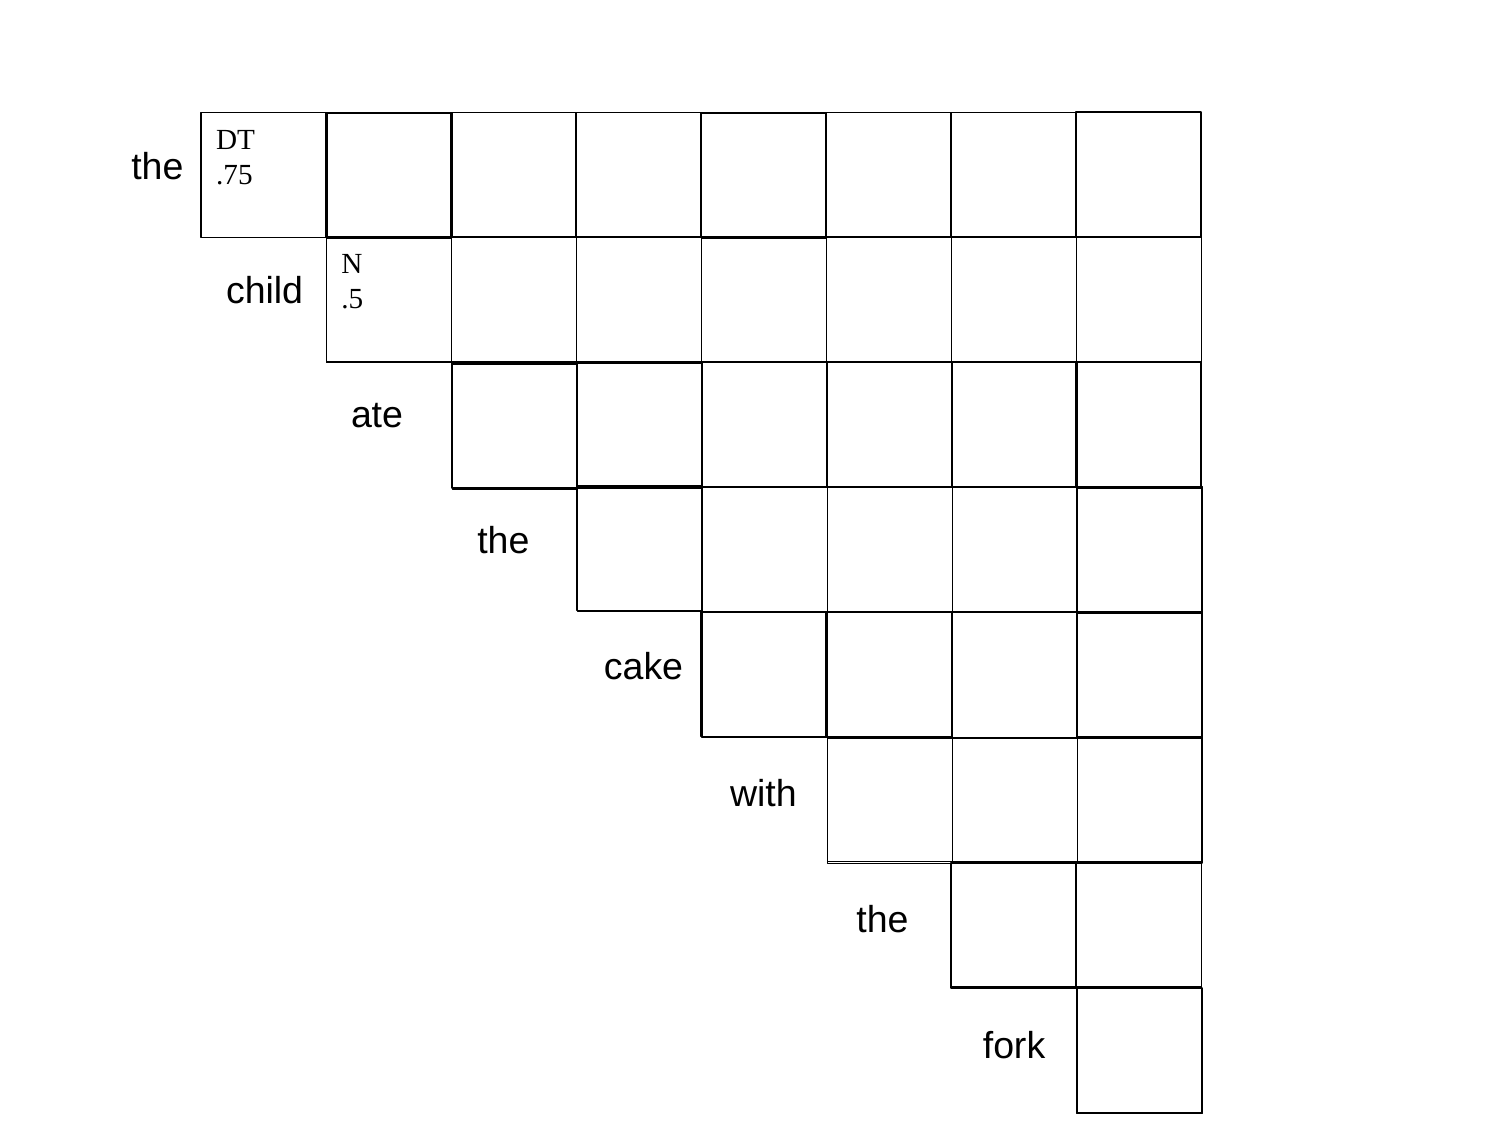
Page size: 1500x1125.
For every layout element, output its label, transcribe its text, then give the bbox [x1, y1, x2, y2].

text_box [700, 611, 826, 737]
text_box [828, 486, 952, 612]
text_box [953, 738, 1077, 862]
text_box [1075, 361, 1201, 487]
text_box [1076, 488, 1202, 614]
text_box [827, 736, 953, 862]
text_box [951, 362, 1075, 486]
text_box [452, 237, 577, 362]
text_box [576, 236, 701, 362]
text_box with [715, 761, 812, 821]
text_box [952, 486, 1077, 612]
text_box [452, 364, 578, 490]
text_box [326, 112, 452, 238]
text_box [702, 487, 828, 613]
text_box [575, 112, 700, 237]
text_box [950, 863, 1076, 989]
text_box [1075, 111, 1201, 237]
text_box [577, 362, 702, 485]
text_box the [462, 508, 545, 569]
text_box the [116, 134, 199, 195]
text_box child [211, 259, 318, 319]
text_box [576, 485, 702, 611]
text_box [1076, 862, 1202, 988]
text_box [950, 112, 1075, 236]
text_box [827, 612, 953, 736]
text_box [828, 362, 951, 486]
text_box [1077, 736, 1203, 862]
text_box [826, 236, 951, 362]
text_box [701, 113, 827, 238]
text_box [453, 112, 575, 237]
text_box ate [336, 382, 418, 443]
text_box [701, 238, 826, 362]
text_box N .5 [326, 238, 452, 363]
text_box [702, 361, 828, 487]
text_box DT .75 [201, 112, 326, 238]
text_box cake [589, 634, 698, 695]
text_box the [841, 887, 924, 947]
text_box fork [968, 1013, 1061, 1074]
text_box [953, 612, 1076, 738]
text_box [1076, 614, 1202, 738]
text_box [1076, 236, 1202, 362]
text_box [951, 236, 1076, 362]
text_box [825, 112, 950, 236]
text_box [1076, 988, 1202, 1114]
